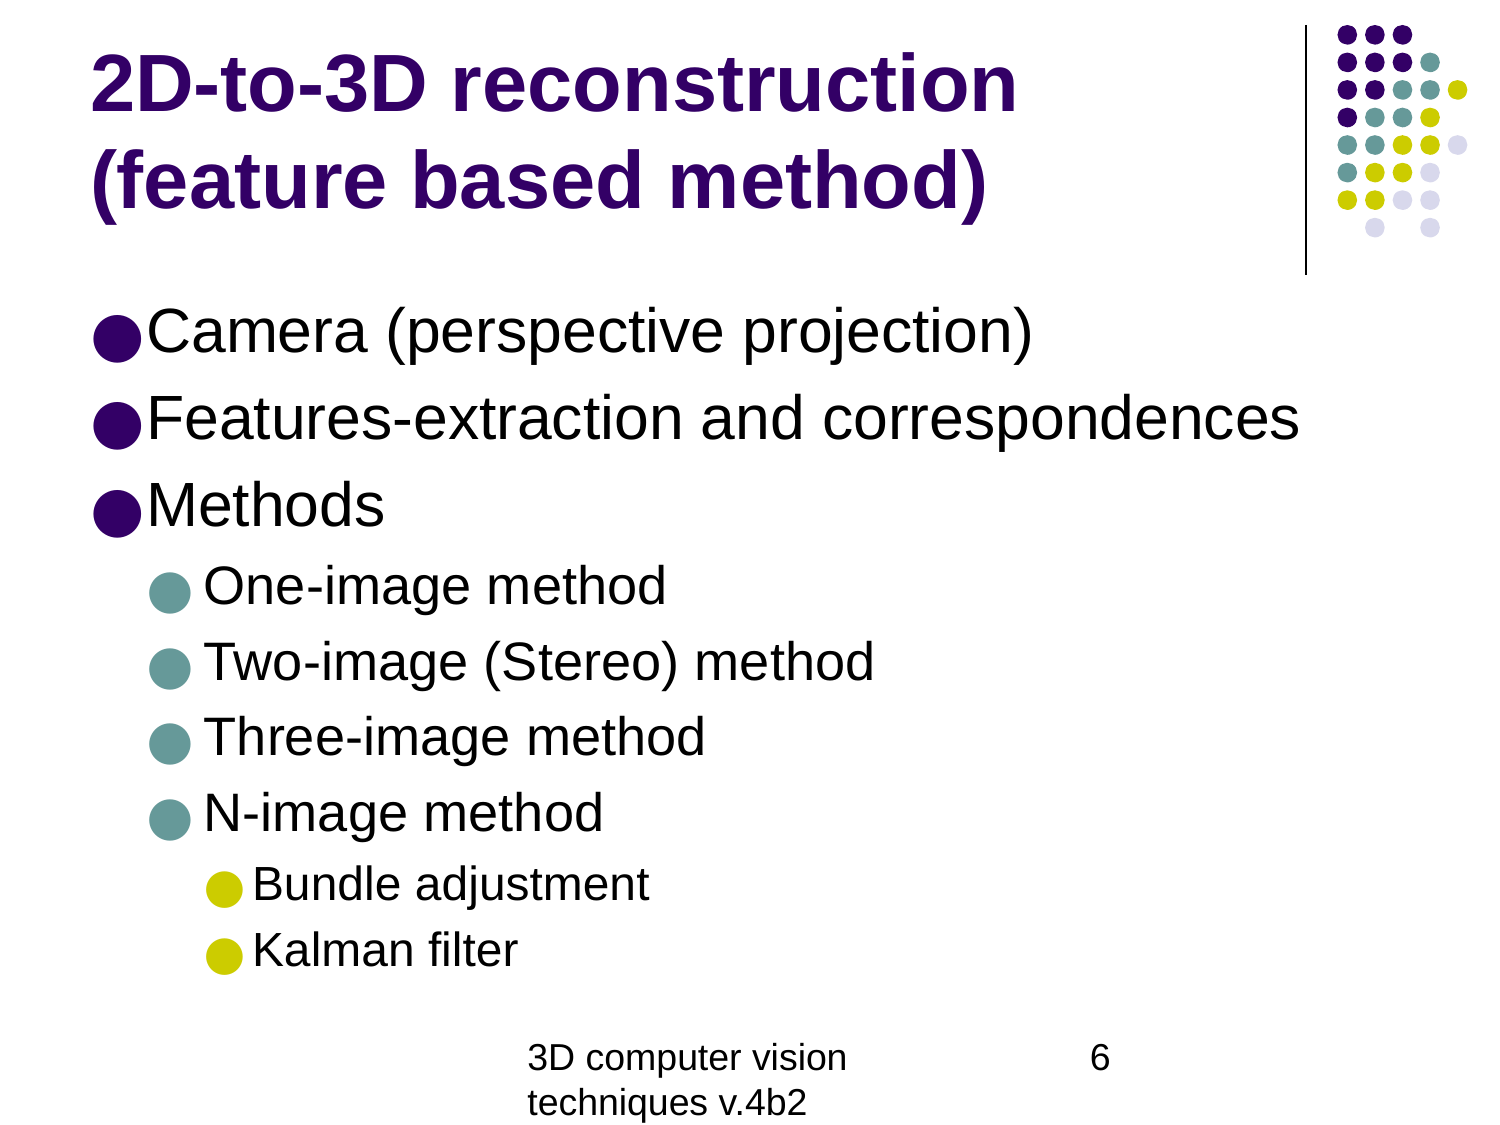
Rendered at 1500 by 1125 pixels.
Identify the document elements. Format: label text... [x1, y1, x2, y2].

footer 3D computer vision techniques v.4b2 [512, 1025, 988, 1100]
title 2D-to-3D reconstruction (feature based method) [75, 20, 1313, 233]
list Camera (perspective projection) Features-extraction and correspondences Methods One-image method Two-image (Stereo) method Three-image method N-image method Bundle adjustment Kalman filter [75, 282, 1425, 1006]
slide_number ‹#› [1074, 1025, 1425, 1100]
